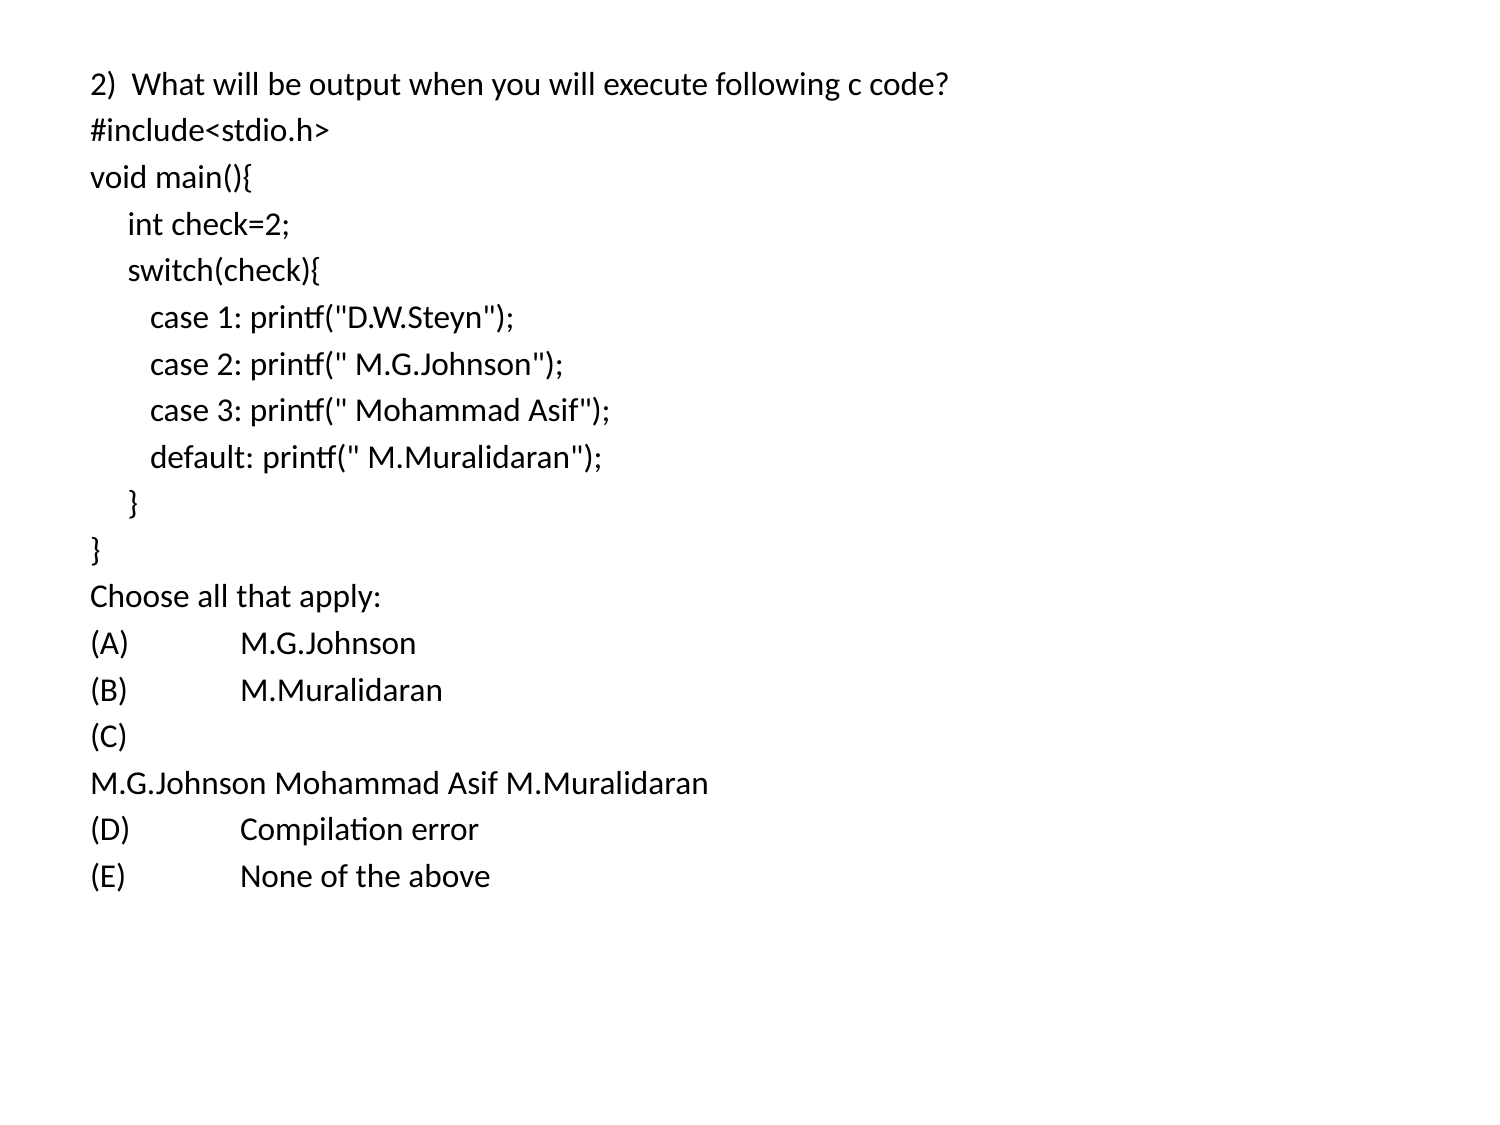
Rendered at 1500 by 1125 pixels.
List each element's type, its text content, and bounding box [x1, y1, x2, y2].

list 2) What will be output when you will execute following c code? #include<stdio.h> void main(){ int check=2; switch(check){ case 1: printf("D.W.Steyn"); case 2: printf(" M.G.Johnson"); case 3: printf(" Mohammad Asif"); default: printf(" M.Muralidaran"); } } Choose all that apply: (A) M.G.Johnson (B) M.Muralidaran (C) M.G.Johnson Mohammad Asif M.Muralidaran (D) Compilation error (E) None of the above [75, 54, 1425, 1005]
